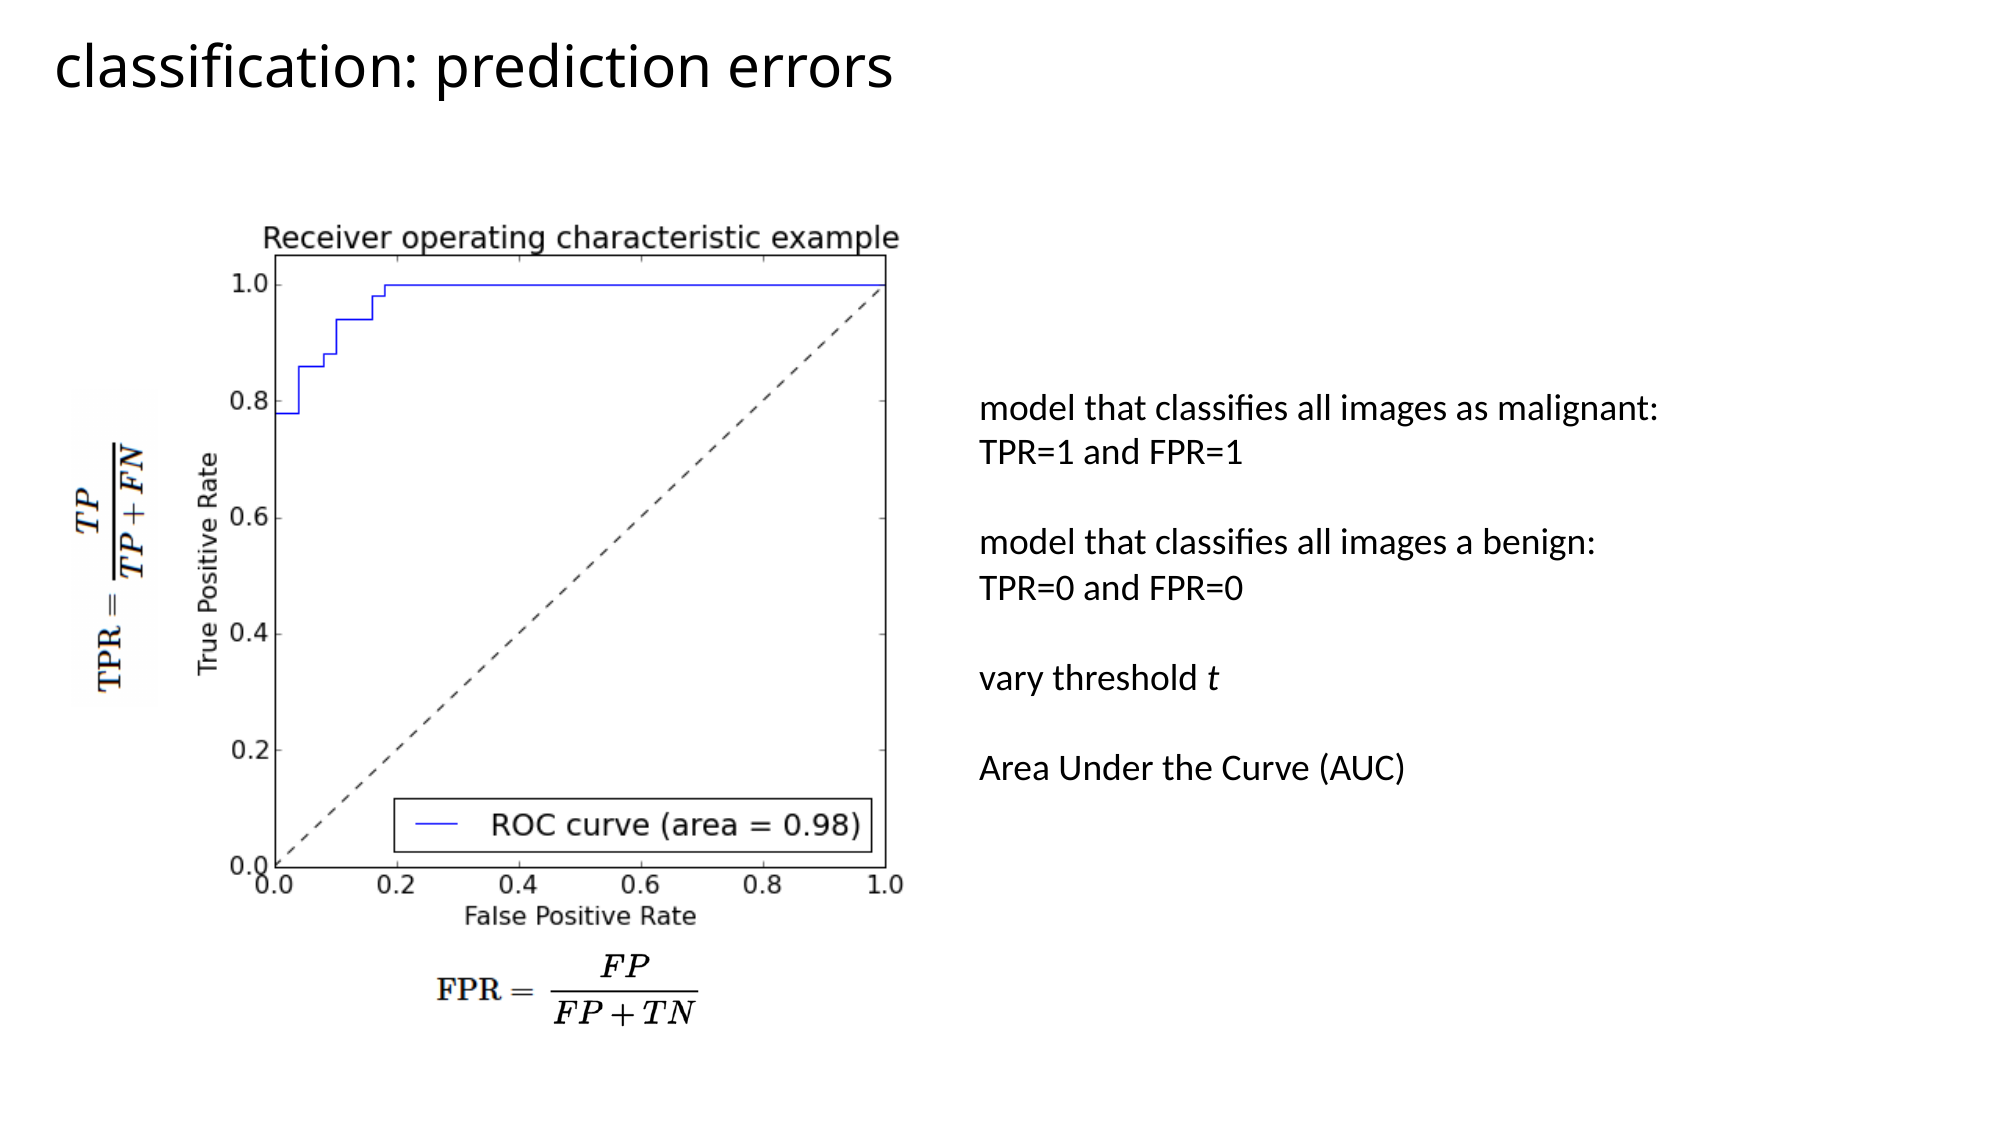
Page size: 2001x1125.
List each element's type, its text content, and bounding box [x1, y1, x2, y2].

text_box model that classifies all images as malignant: TPR=1 and FPR=1 model that classifies all images a benign: TPR=0 and FPR=0 vary threshold t Area Under the Curve (AUC) [965, 375, 1714, 930]
picture [0, 211, 965, 1036]
text_box classification: prediction errors [39, 21, 1967, 107]
